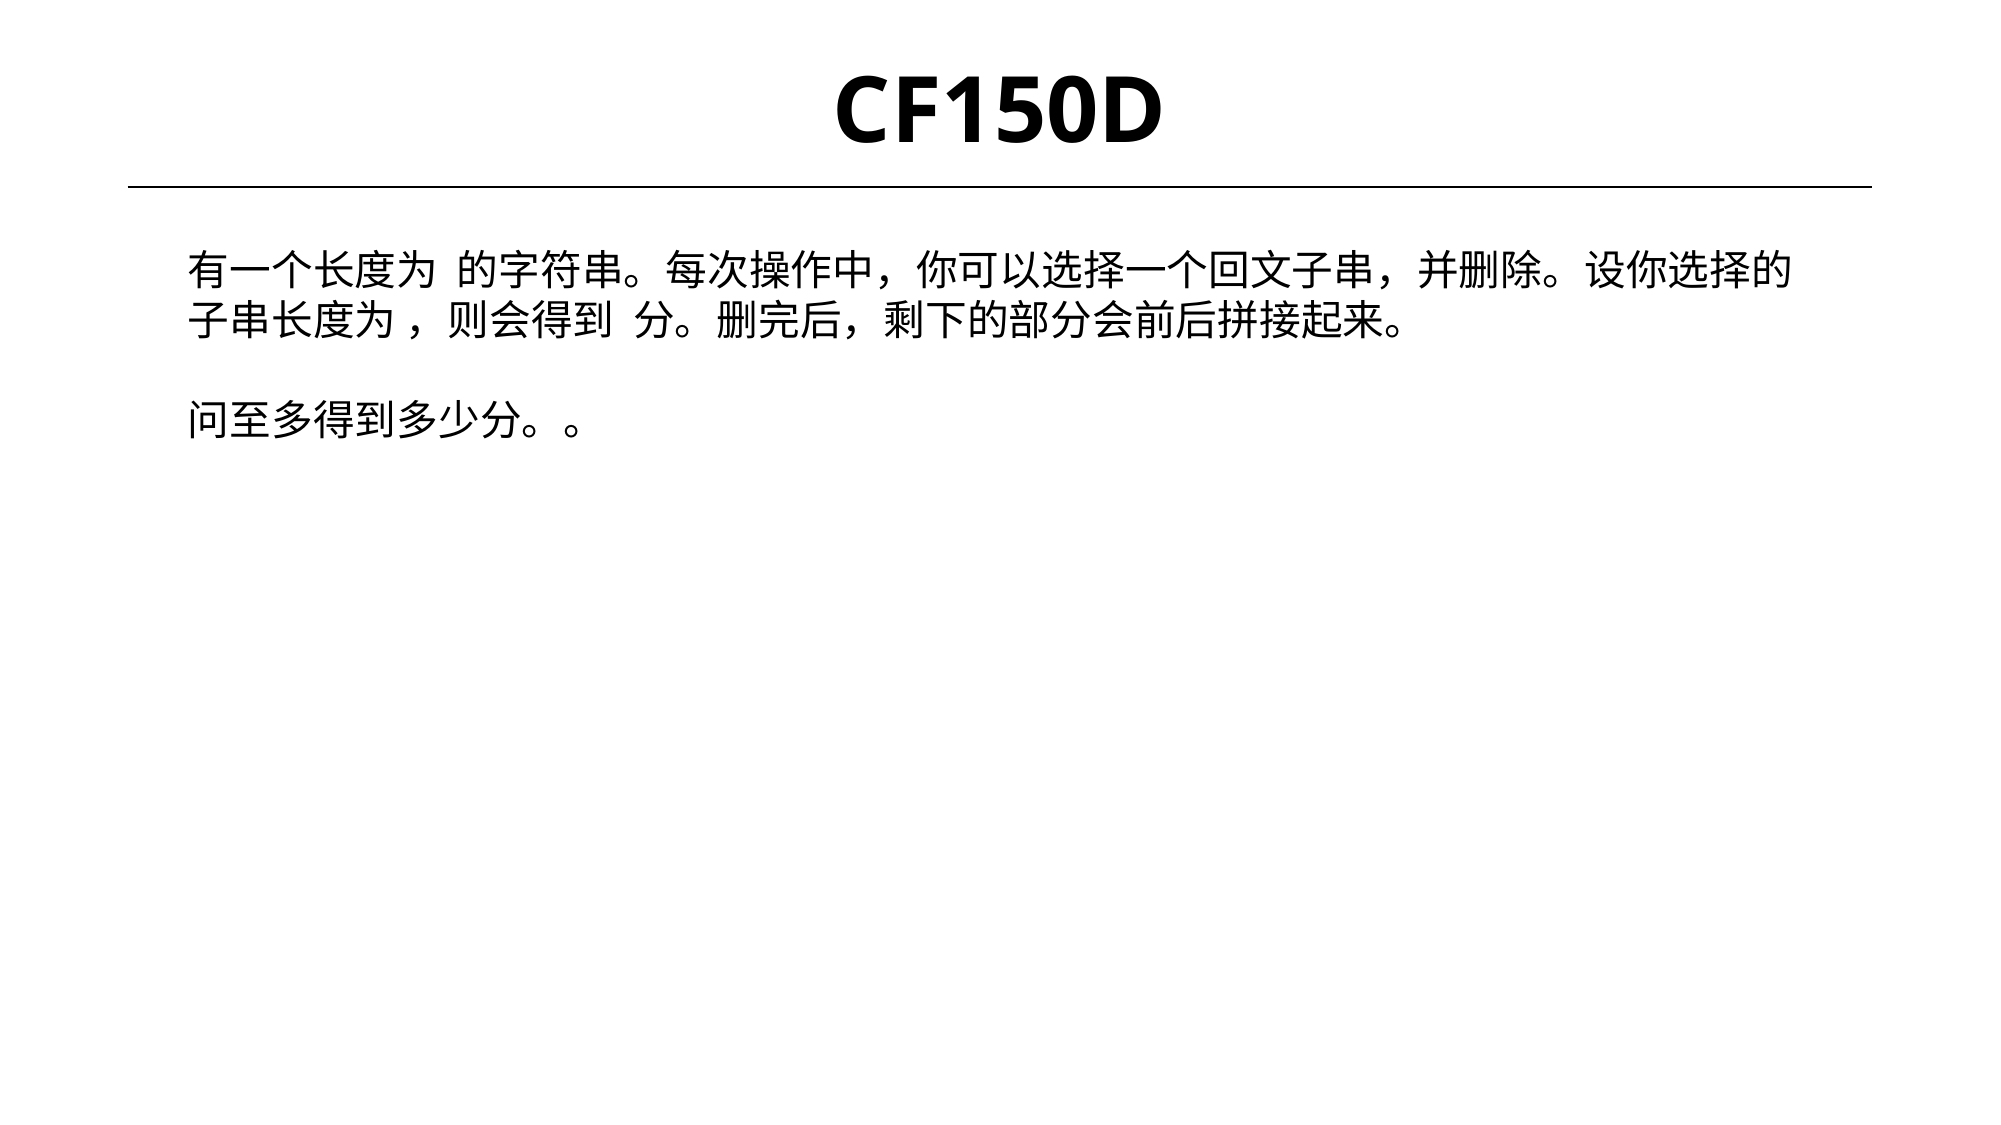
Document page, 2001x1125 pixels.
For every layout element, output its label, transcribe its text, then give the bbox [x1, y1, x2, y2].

title CF150D [249, 18, 1750, 171]
